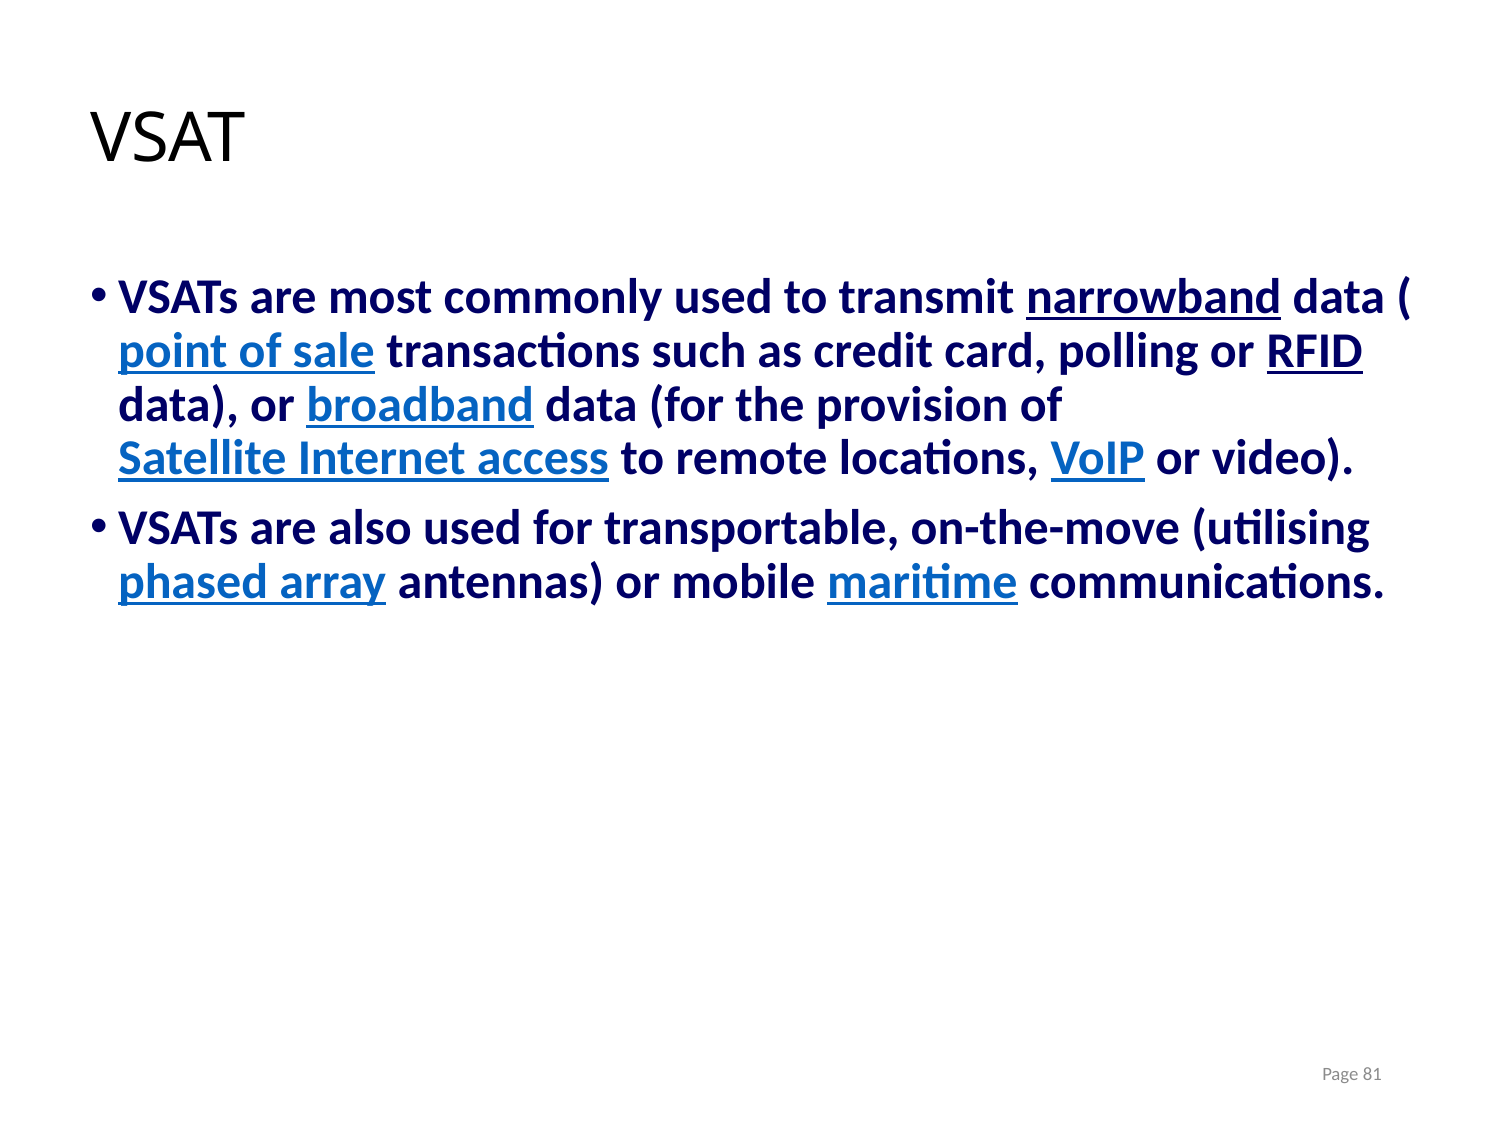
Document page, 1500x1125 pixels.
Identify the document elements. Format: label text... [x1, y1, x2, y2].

slide_number Page 81 [1059, 1042, 1397, 1103]
title VSAT [75, 45, 1425, 233]
list VSATs are most commonly used to transmit narrowband data (point of sale transactions such as credit card, polling or RFID data), or broadband data (for the provision of Satellite Internet access to remote locations, VoIP or video). VSATs are also used for transportable, on-the-move (utilising phased array antennas) or mobile maritime communications. [75, 262, 1450, 775]
